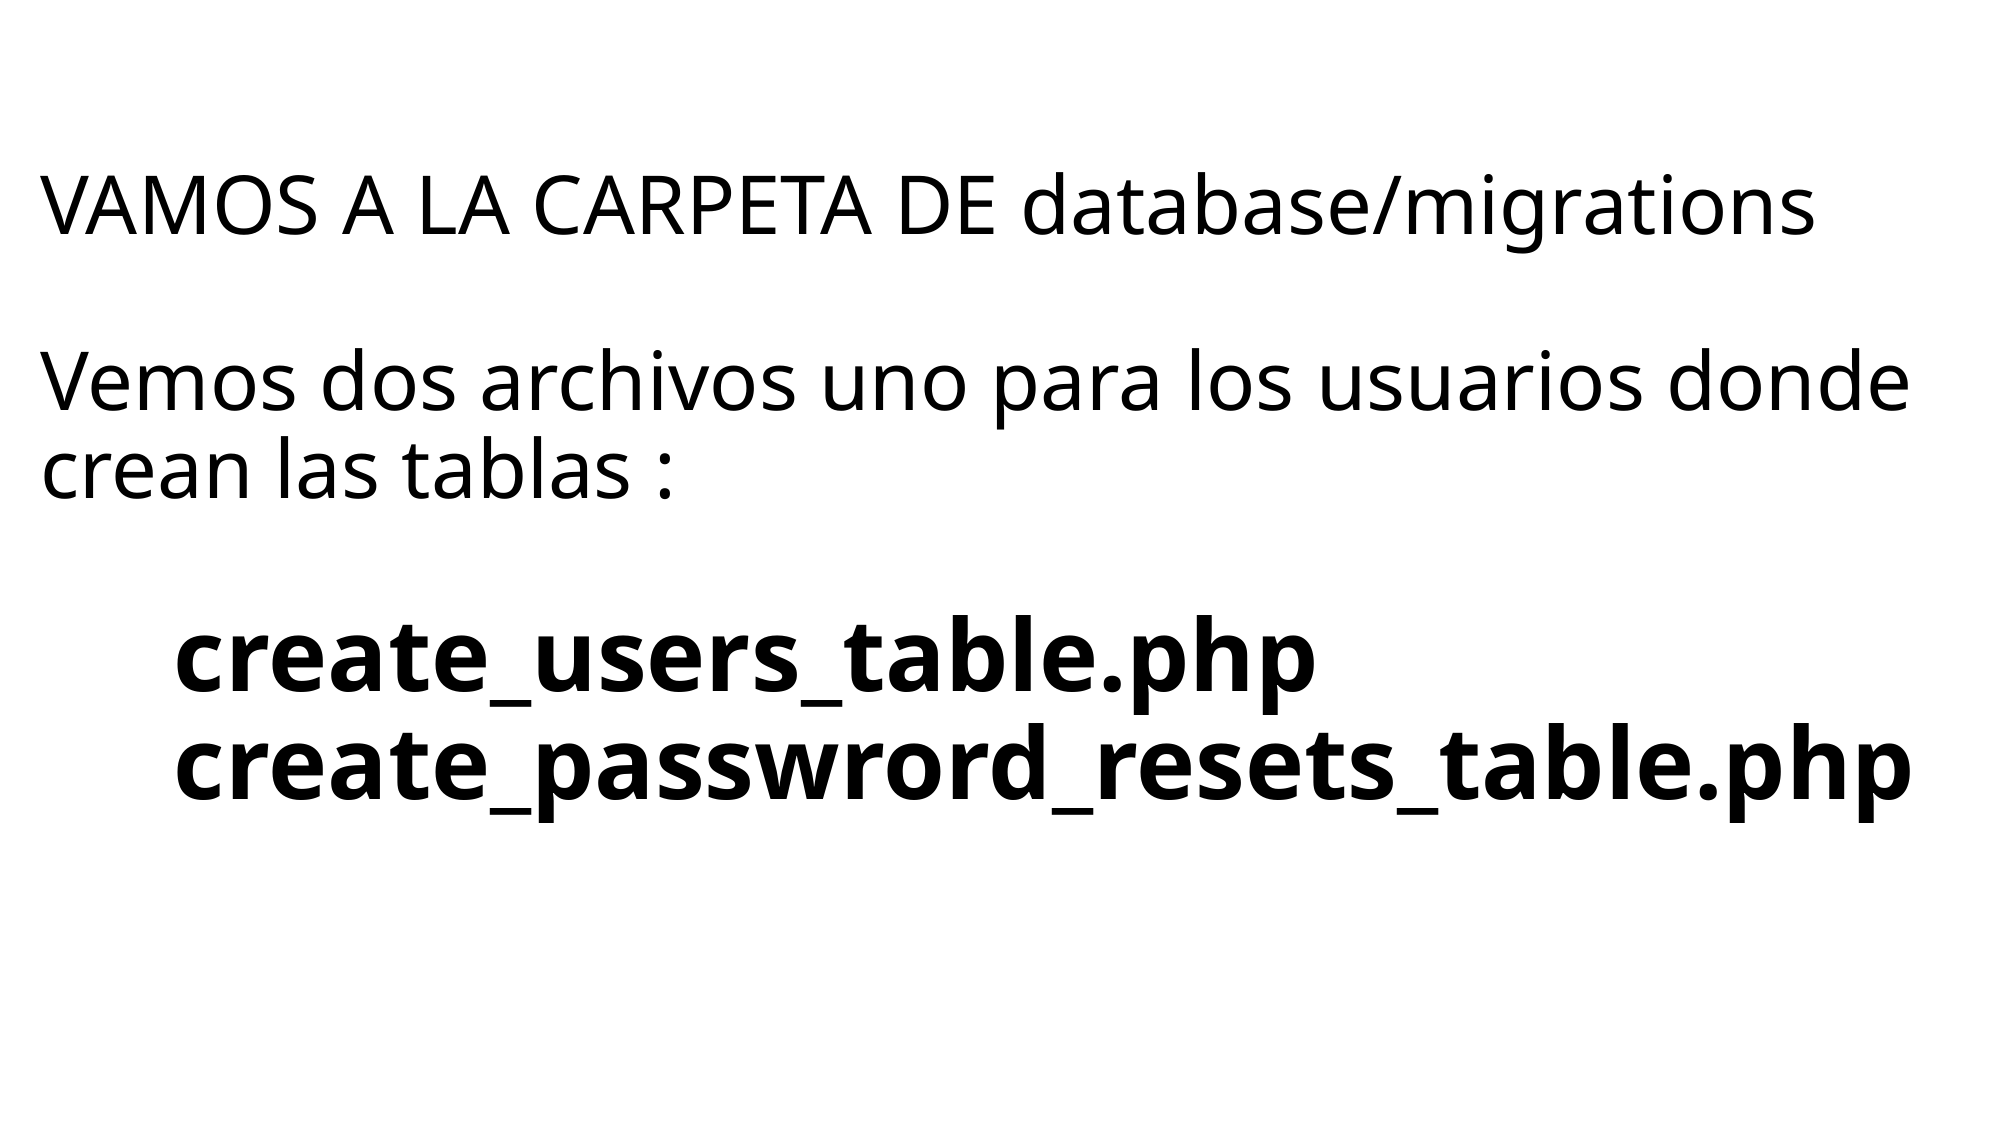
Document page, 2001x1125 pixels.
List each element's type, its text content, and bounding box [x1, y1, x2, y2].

title VAMOS A LA CARPETA DE database/migrations Vemos dos archivos uno para los usuarios donde crean las tablas : create_users_table.php create_passwrord_resets_table.php [25, 59, 1973, 1014]
